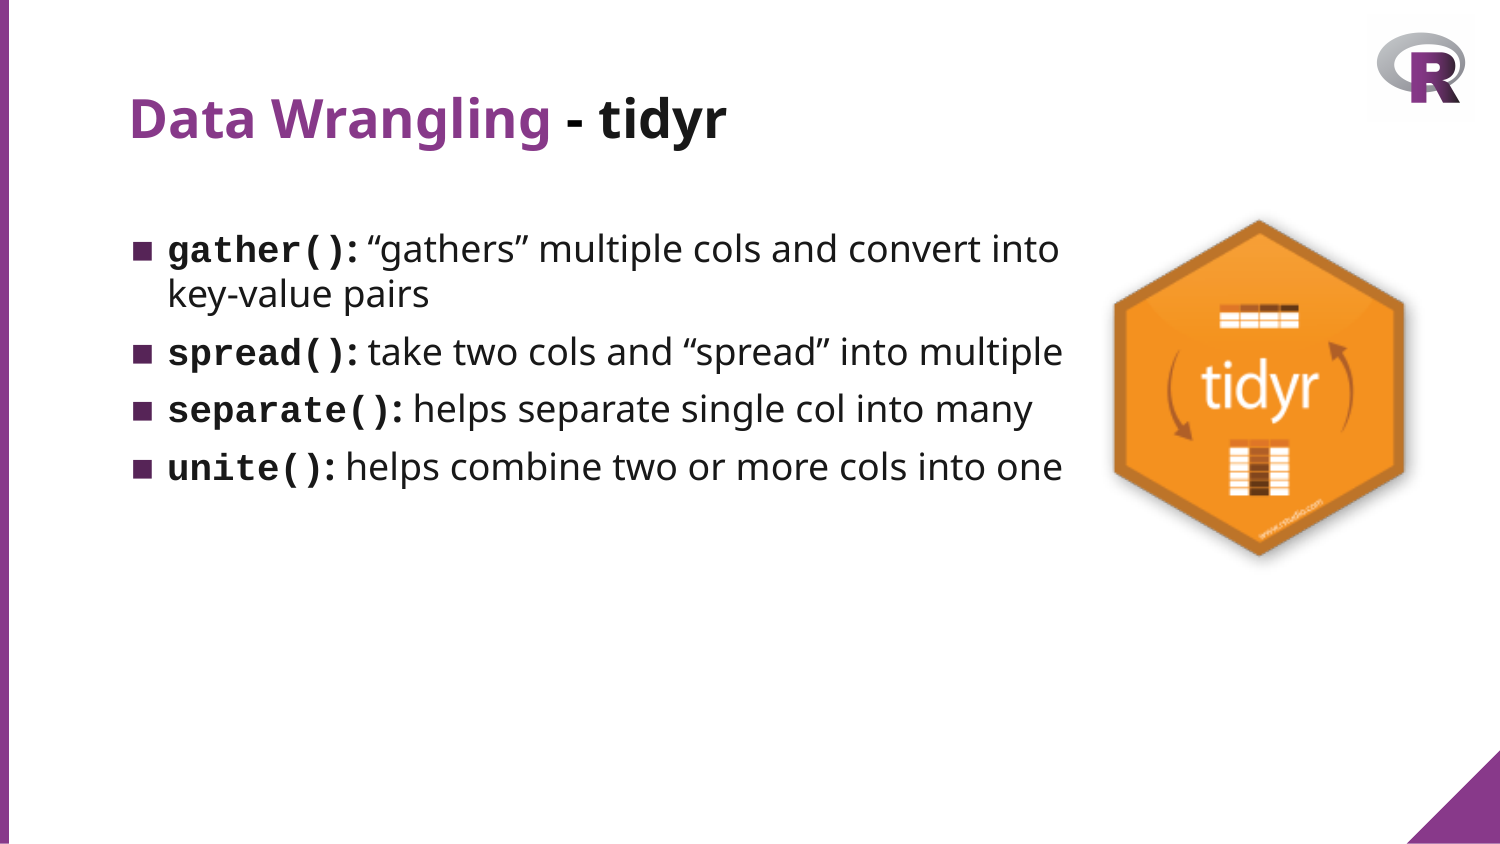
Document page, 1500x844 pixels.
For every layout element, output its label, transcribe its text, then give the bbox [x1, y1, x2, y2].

title Data Wrangling - tidyr [113, 69, 768, 209]
list gather(): “gathers” multiple cols and convert into key-value pairs spread(): take two cols and “spread” into multiple separate(): helps separate single col into many unite(): helps combine two or more cols into one [113, 209, 1082, 777]
picture [1101, 209, 1425, 575]
picture [1367, 14, 1475, 122]
